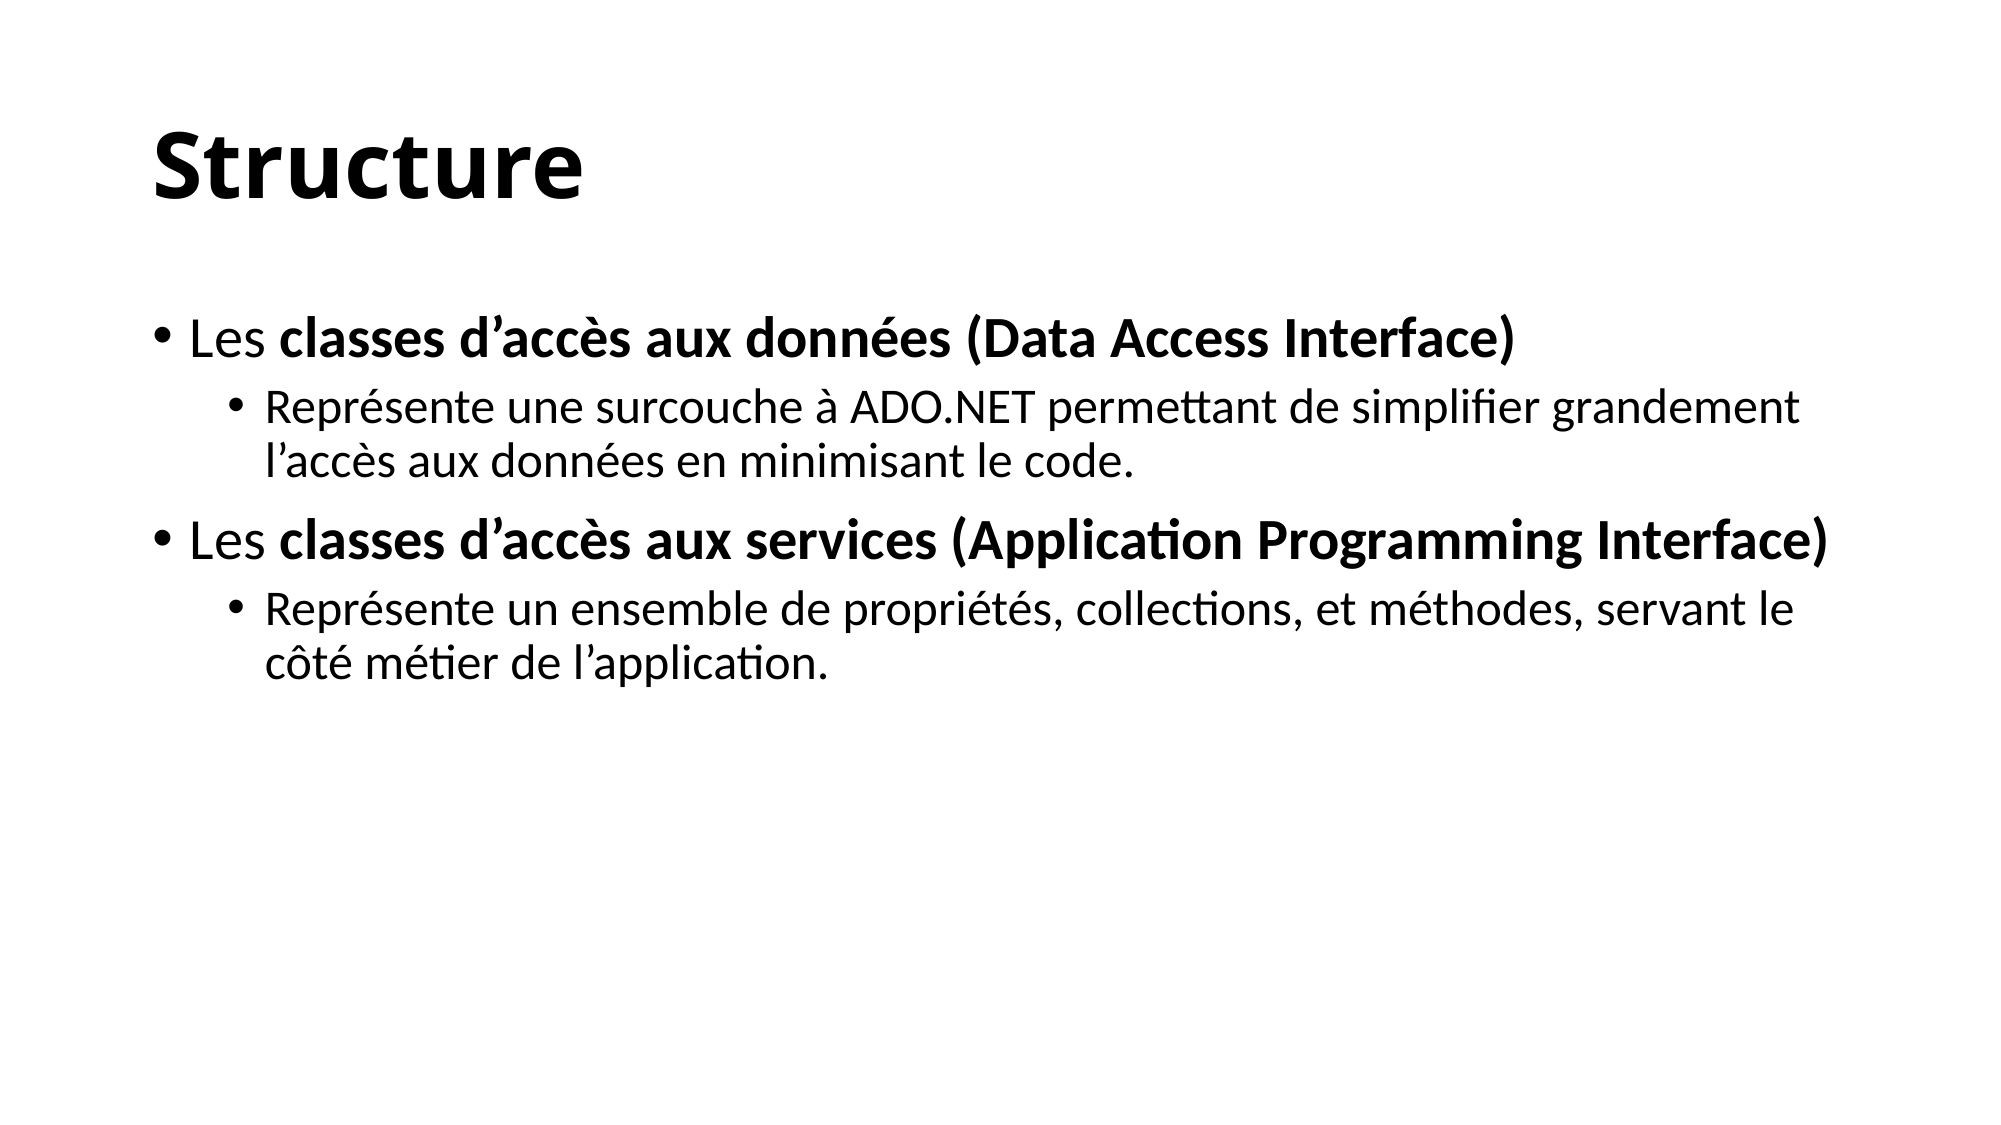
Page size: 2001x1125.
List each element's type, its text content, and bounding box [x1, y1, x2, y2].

list Les classes d’accès aux données (Data Access Interface) Représente une surcouche à ADO.NET permettant de simplifier grandement l’accès aux données en minimisant le code. Les classes d’accès aux services (Application Programming Interface) Représente un ensemble de propriétés, collections, et méthodes, servant le côté métier de l’application. [137, 299, 1863, 1014]
title Structure [137, 59, 1863, 278]
